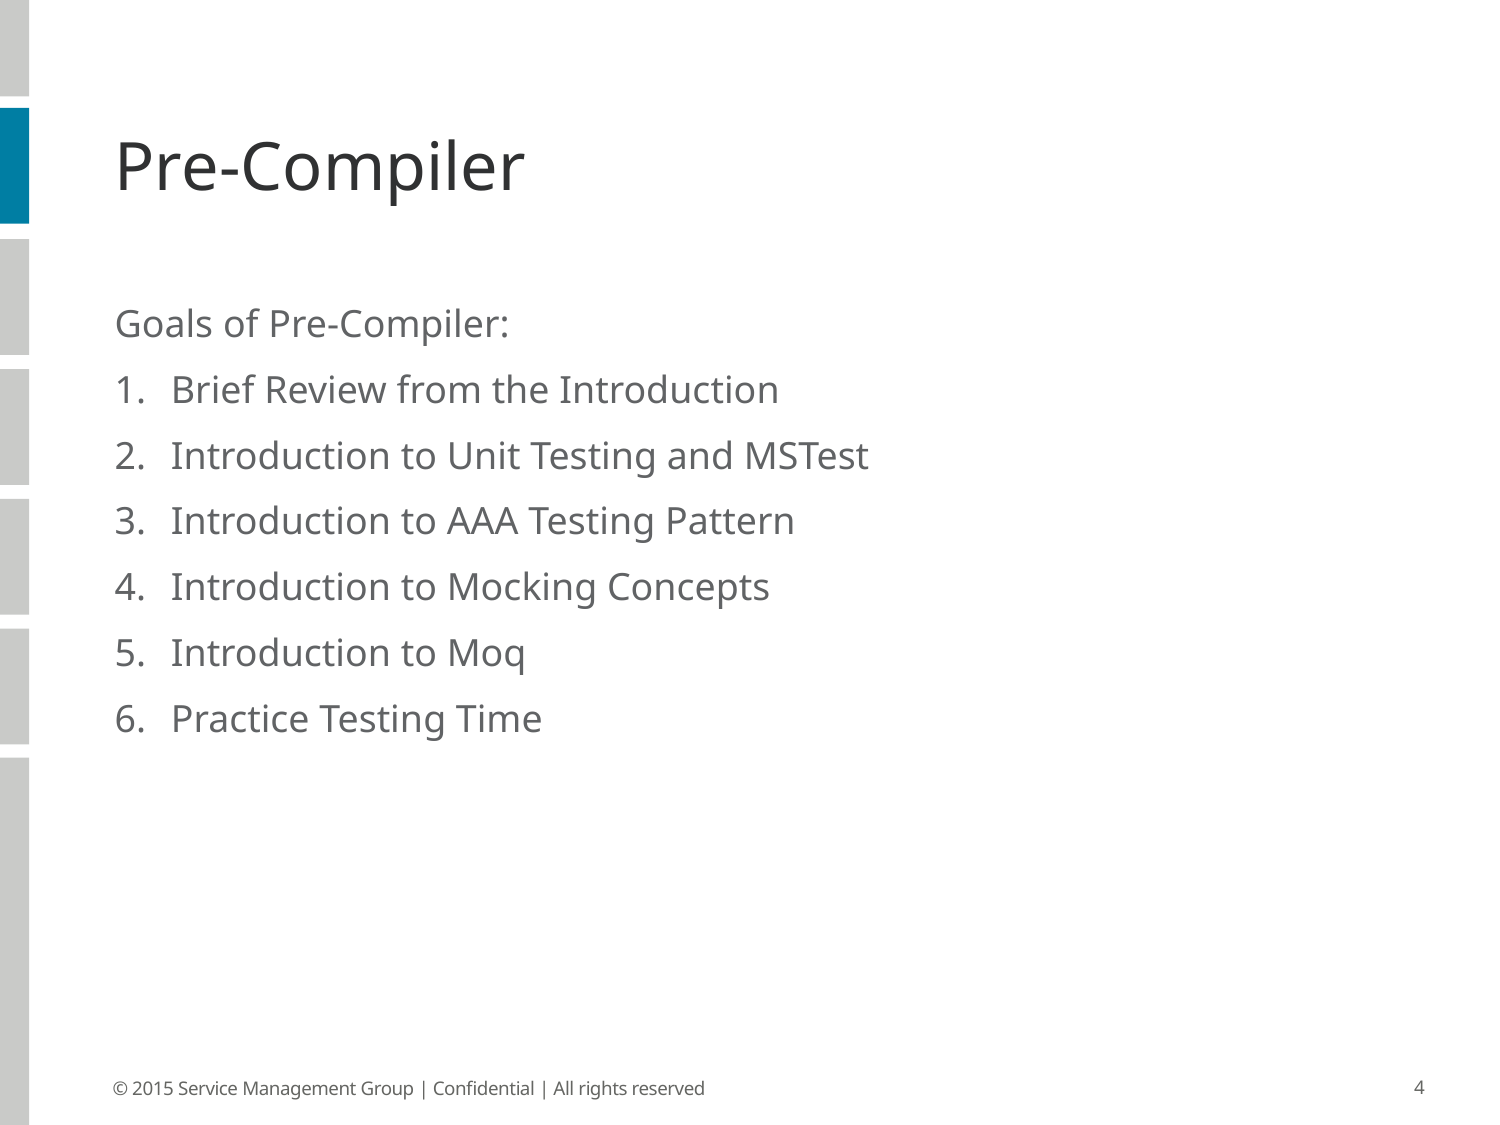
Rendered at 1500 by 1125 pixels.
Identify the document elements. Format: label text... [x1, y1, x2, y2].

list Goals of Pre-Compiler: Brief Review from the Introduction Introduction to Unit Testing and MSTest Introduction to AAA Testing Pattern Introduction to Mocking Concepts Introduction to Moq Practice Testing Time [114, 299, 1425, 1013]
title Pre-Compiler [114, 60, 1425, 268]
